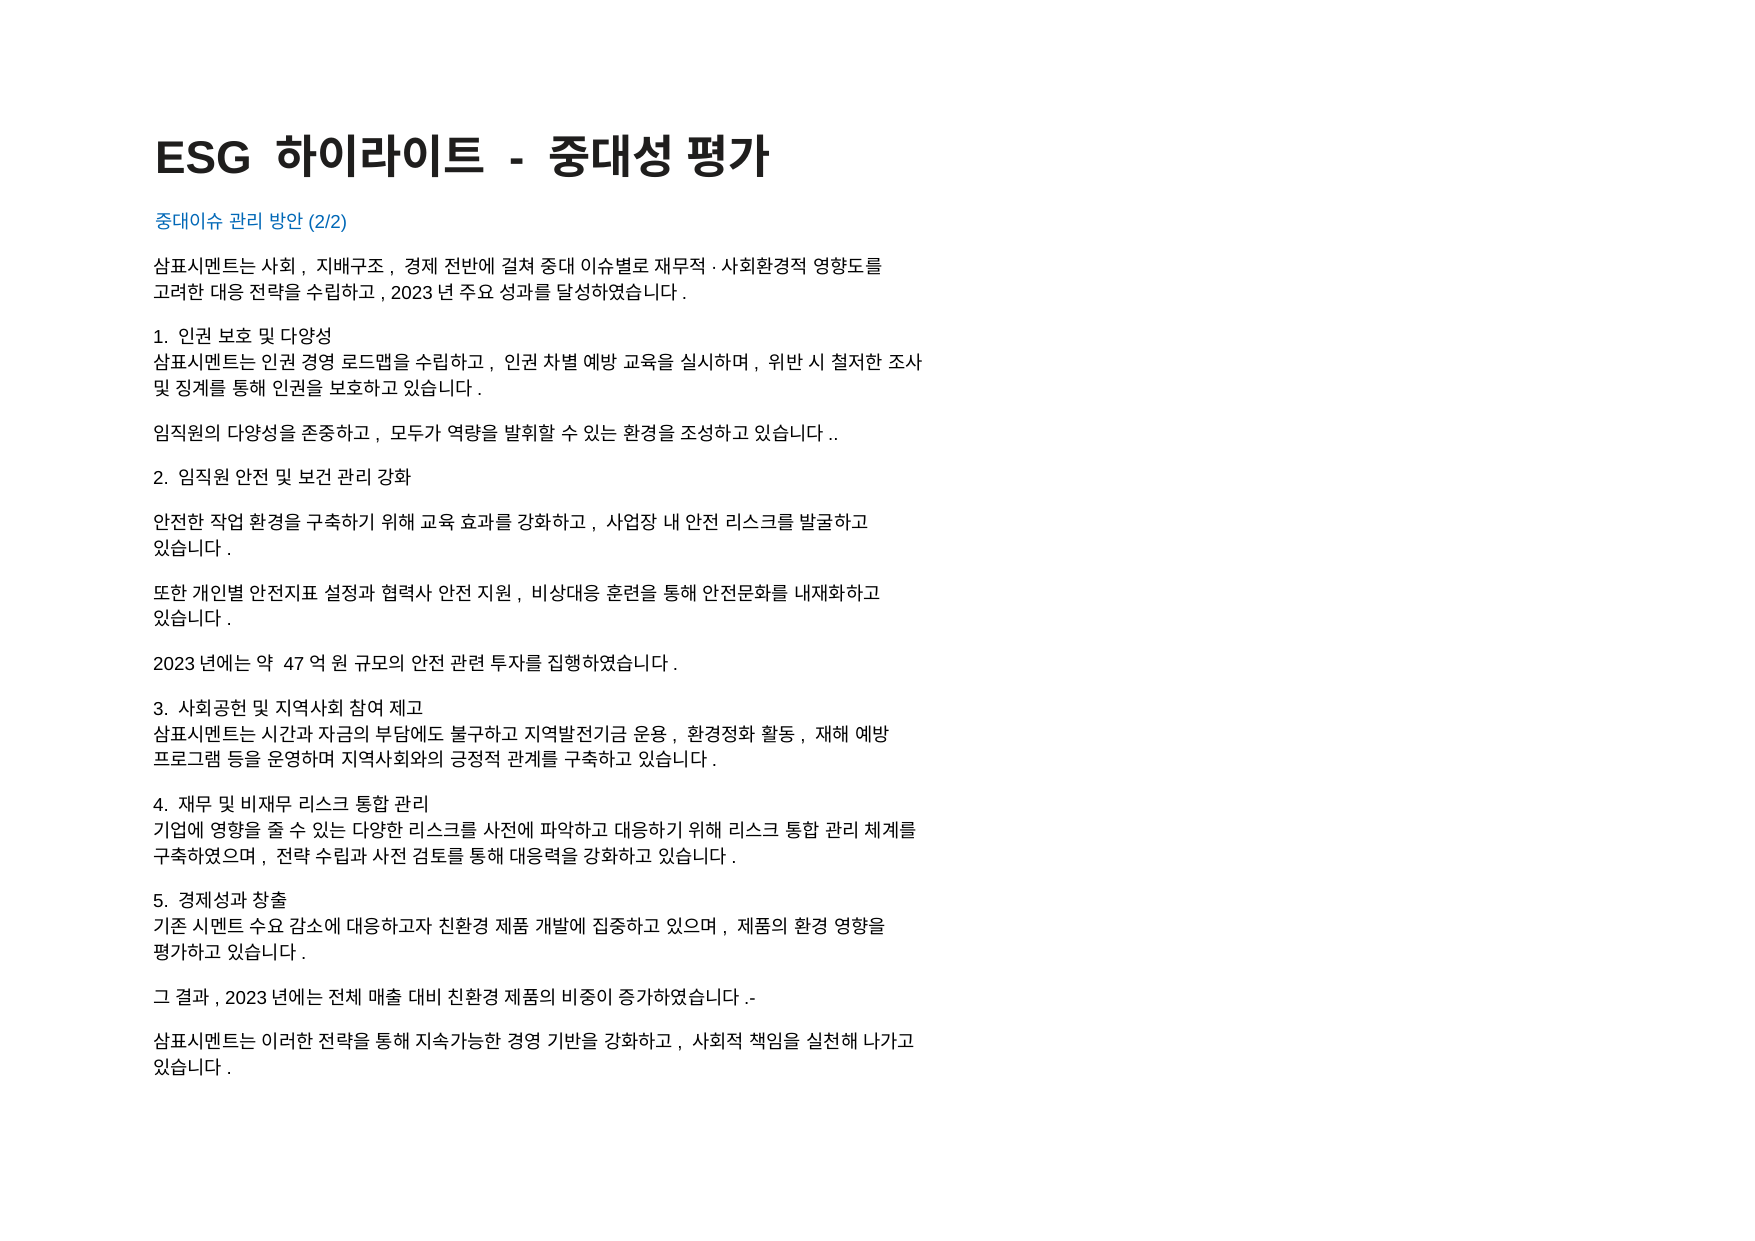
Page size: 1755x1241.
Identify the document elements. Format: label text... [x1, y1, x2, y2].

text_box ESG 하이라이트 - 중대성 평가 중대이슈 관리 방안(2/2) 삼표시멘트는 사회, 지배구조, 경제 전반에 걸쳐 중대 이슈별로 재무적·사회환경적 영향도를 고려한 대응 전략을 수립하고, 2023년 주요 성과를 달성하였습니다. 1. 인권 보호 및 다양성 삼표시멘트는 인권 경영 로드맵을 수립하고, 인권 차별 예방 교육을 실시하며, 위반 시 철저한 조사 및 징계를 통해 인권을 보호하고 있습니다. 임직원의 다양성을 존중하고, 모두가 역량을 발휘할 수 있는 환경을 조성하고 있습니다.. 2. 임직원 안전 및 보건 관리 강화 안전한 작업 환경을 구축하기 위해 교육 효과를 강화하고, 사업장 내 안전 리스크를 발굴하고 있습니다. 또한 개인별 안전지표 설정과 협력사 안전 지원, 비상대응 훈련을 통해 안전문화를 내재화하고 있습니다. 2023년에는 약 47억 원 규모의 안전 관련 투자를 집행하였습니다. 3. 사회공헌 및 지역사회 참여 제고 삼표시멘트는 시간과 자금의 부담에도 불구하고 지역발전기금 운용, 환경정화 활동, 재해 예방 프로그램 등을 운영하며 지역사회와의 긍정적 관계를 구축하고 있습니다. 4. 재무 및 비재무 리스크 통합 관리 기업에 영향을 줄 수 있는 다양한 리스크를 사전에 파악하고 대응하기 위해 리스크 통합 관리 체계를 구축하였으며, 전략 수립과 사전 검토를 통해 대응력을 강화하고 있습니다. 5. 경제성과 창출 기존 시멘트 수요 감소에 대응하고자 친환경 제품 개발에 집중하고 있으며, 제품의 환경 영향을 평가하고 있습니다. 그 결과, 2023년에는 전체 매출 대비 친환경 제품의 비중이 증가하였습니다.- 삼표시멘트는 이러한 전략을 통해 지속가능한 경영 기반을 강화하고, 사회적 책임을 실천해 나가고 있습니다. [153, 126, 938, 1129]
